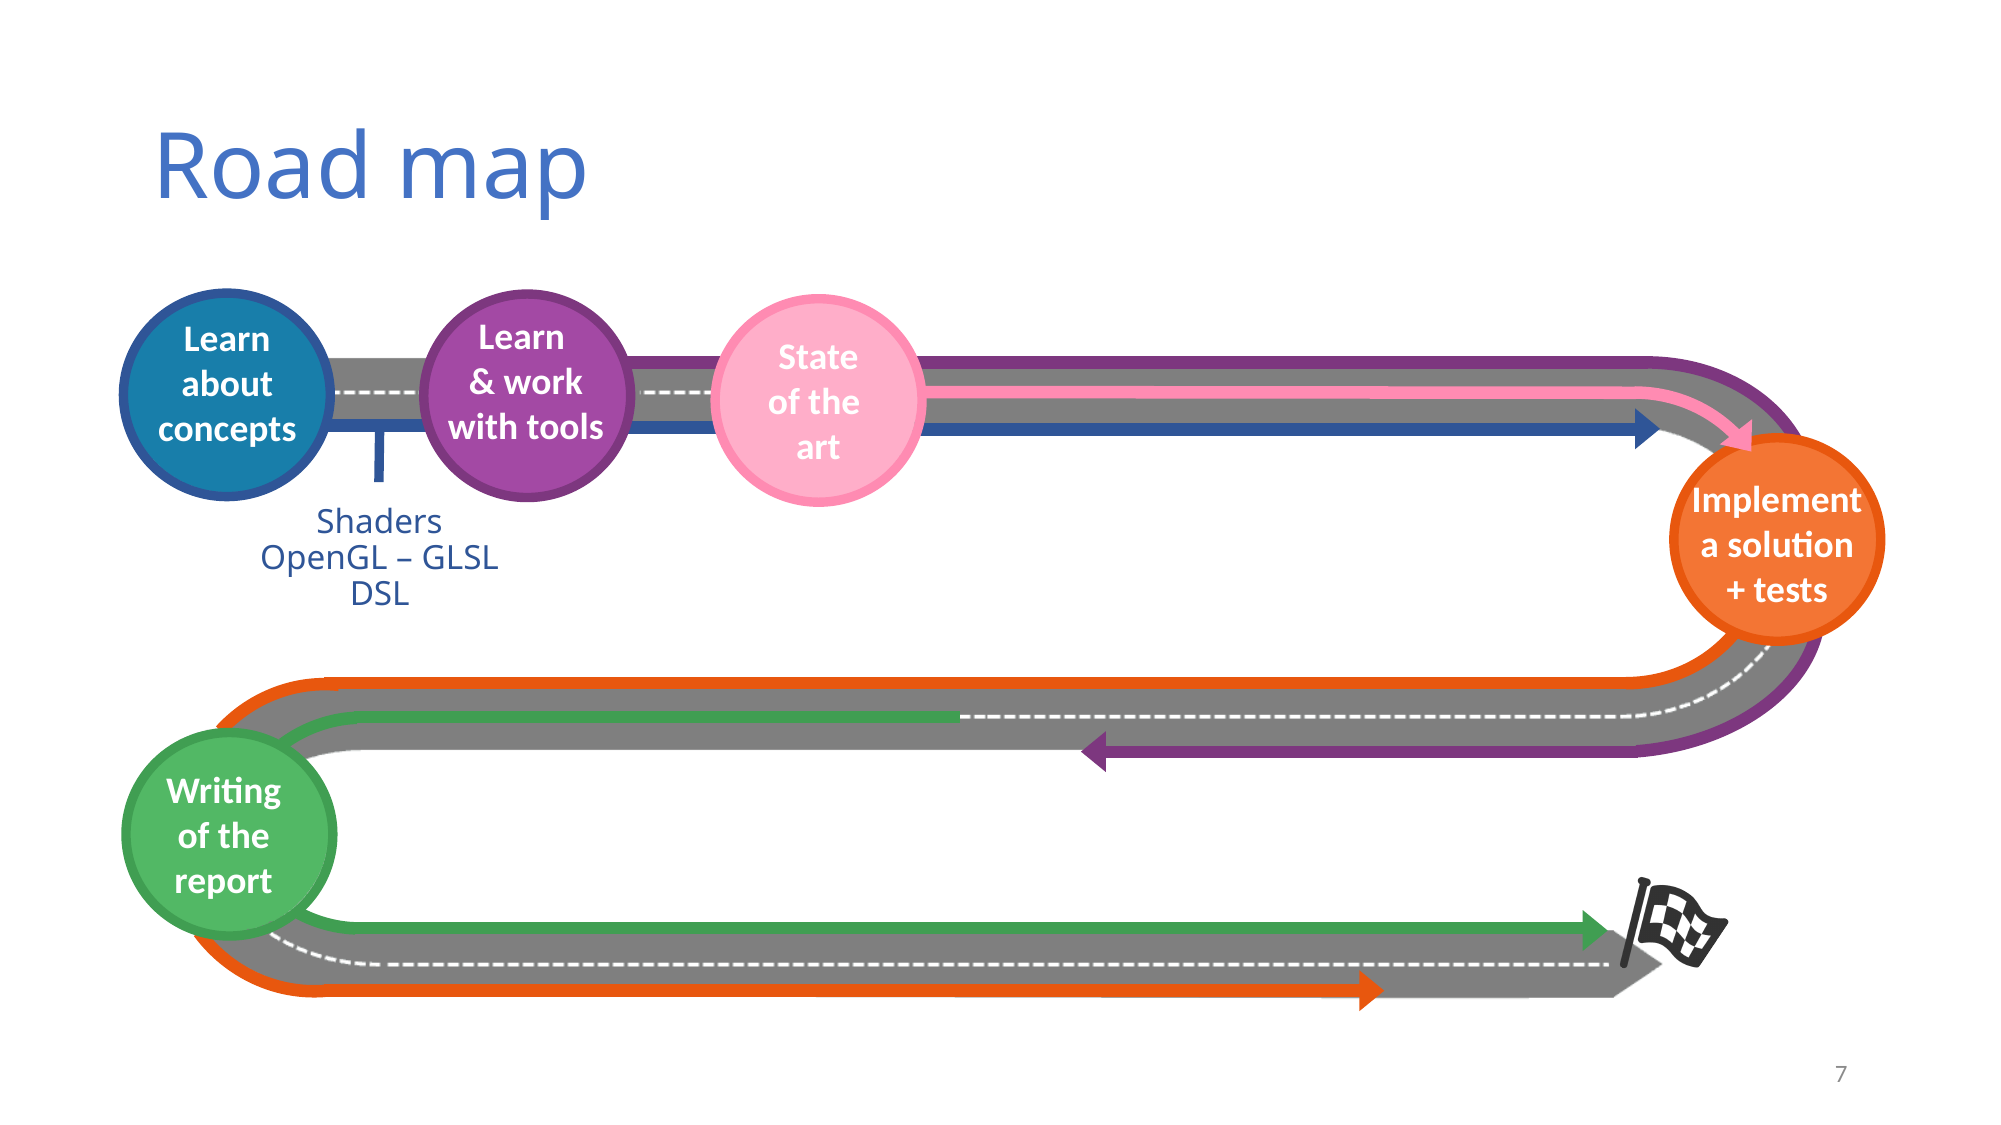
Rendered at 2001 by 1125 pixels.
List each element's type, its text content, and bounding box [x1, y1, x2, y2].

title Road map [137, 59, 1863, 238]
picture [112, 238, 1888, 1043]
slide_number 7 [1412, 1043, 1863, 1103]
